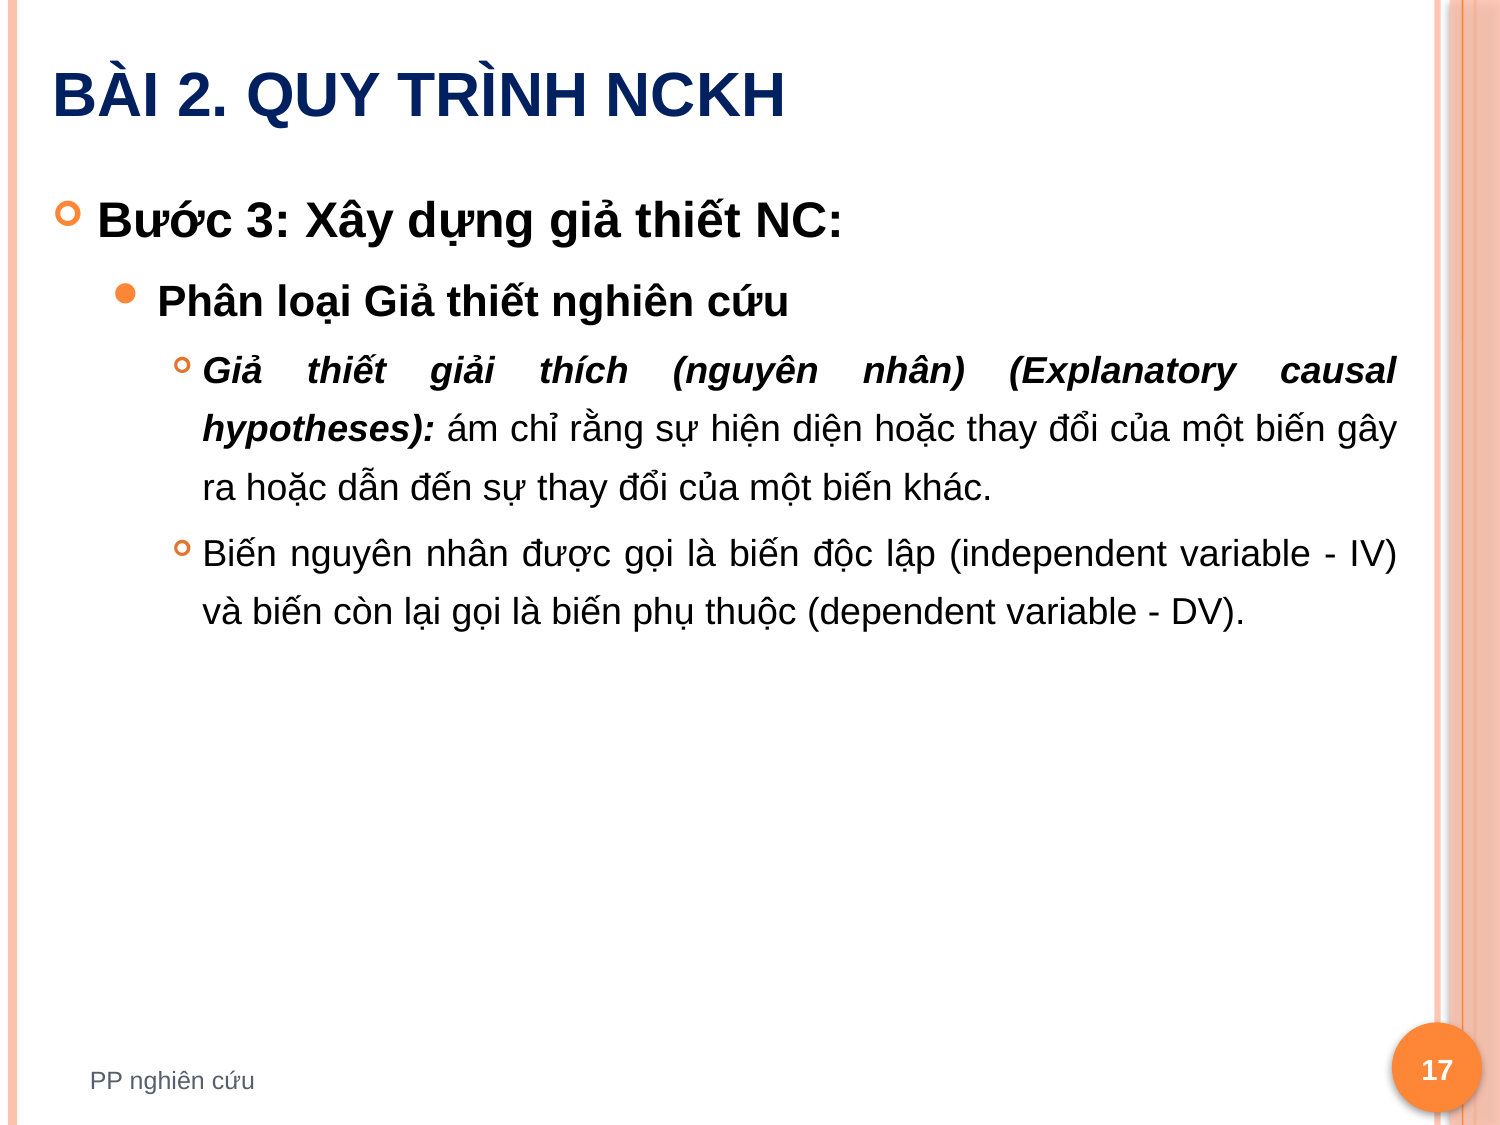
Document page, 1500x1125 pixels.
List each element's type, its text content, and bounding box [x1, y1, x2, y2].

slide_number 17 [1387, 1025, 1488, 1112]
list Bước 3: Xây dựng giả thiết NC: Phân loại Giả thiết nghiên cứu Giả thiết giải thích (nguyên nhân) (Explanatory causal hypotheses): ám chỉ rằng sự hiện diện hoặc thay đổi của một biến gây ra hoặc dẫn đến sự thay đổi của một biến khác. Biến nguyên nhân được gọi là biến độc lập (independent variable - IV) và biến còn lại gọi là biến phụ thuộc (dependent variable - DV). [37, 162, 1413, 1038]
title Bài 2. Quy trình NCKH [37, 45, 1413, 138]
footer PP nghiên cứu [75, 1050, 1363, 1110]
